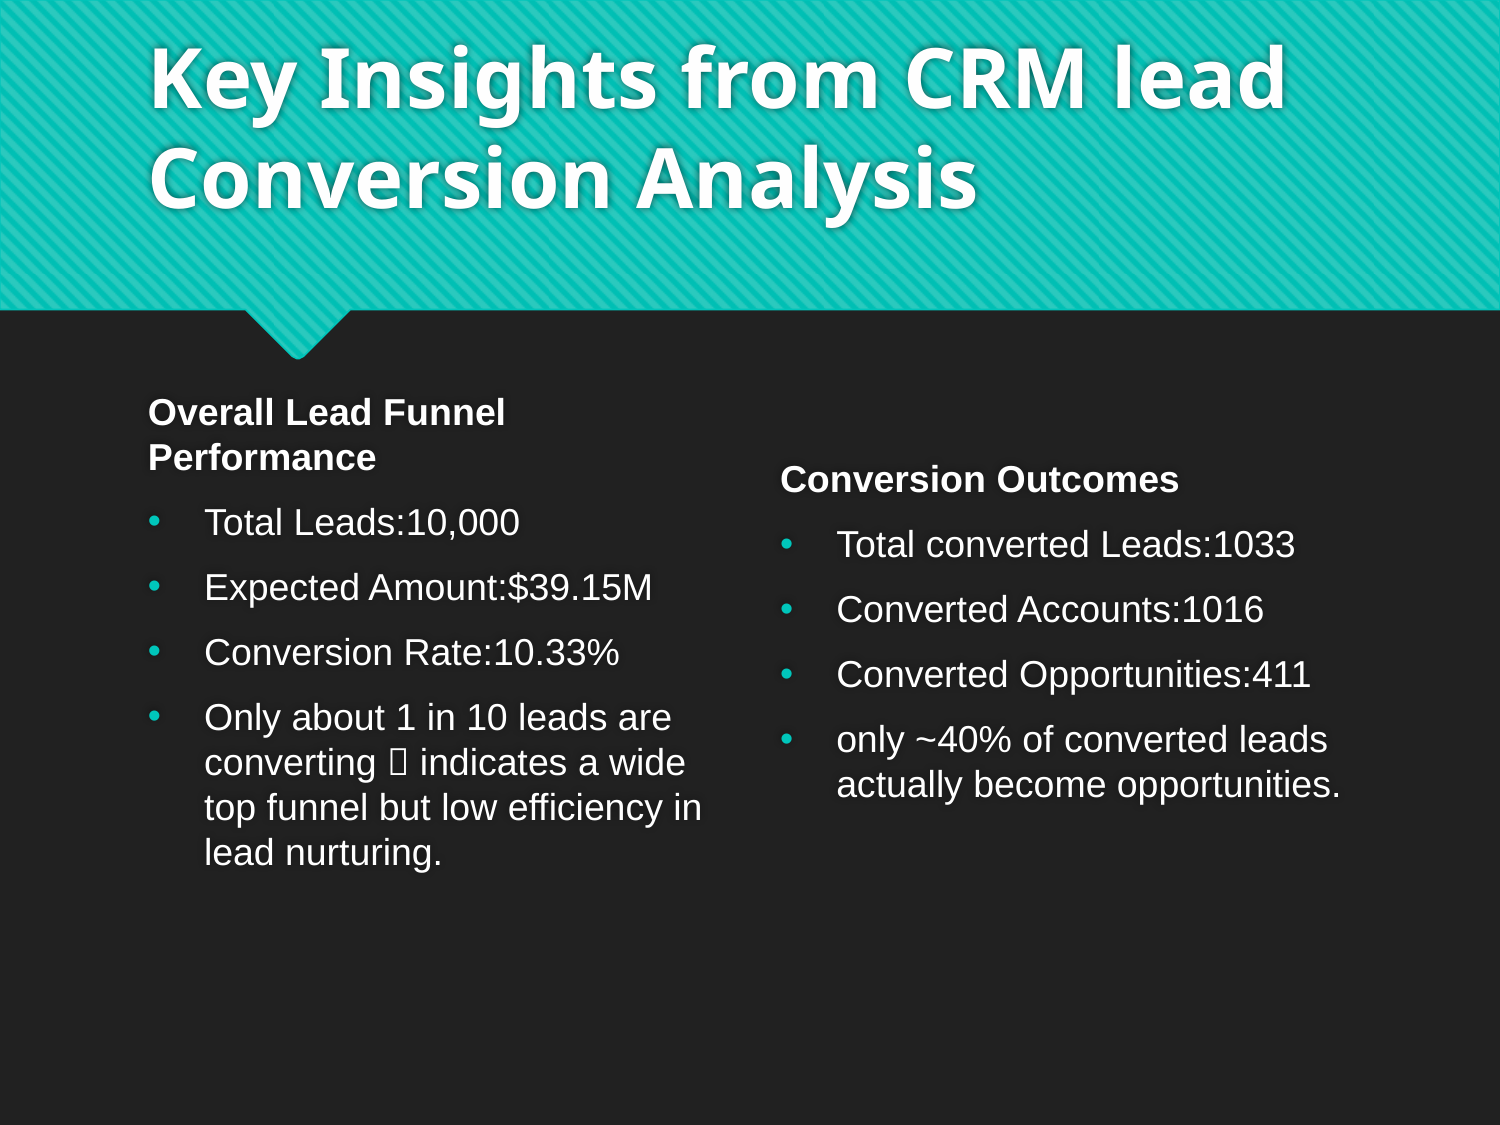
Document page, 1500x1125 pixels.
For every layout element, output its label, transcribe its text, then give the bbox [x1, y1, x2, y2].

title Key Insights from CRM lead Conversion Analysis [132, 43, 1368, 233]
list Conversion Outcomes Total converted Leads:1033 Converted Accounts:1016 Converted Opportunities:411 only ~40% of converted leads actually become opportunities. [765, 364, 1368, 962]
list Overall Lead Funnel Performance Total Leads:10,000 Expected Amount:$39.15M Conversion Rate:10.33% Only about 1 in 10 leads are converting  indicates a wide top funnel but low efficiency in lead nurturing. [132, 364, 736, 962]
